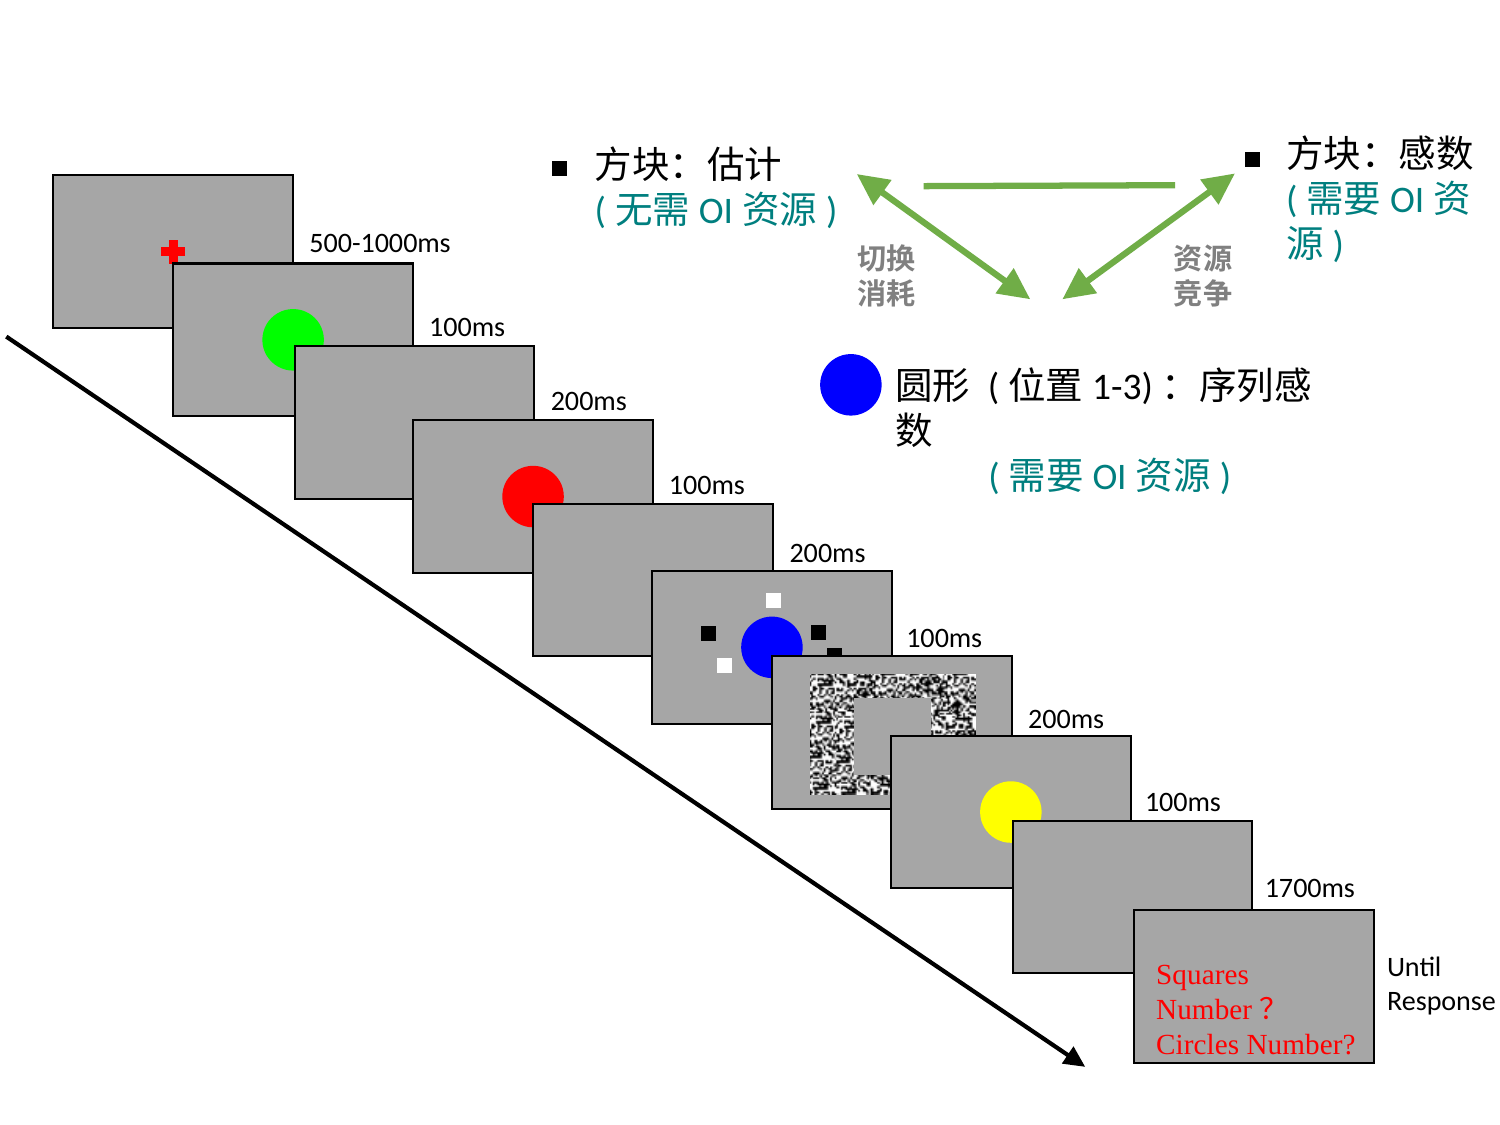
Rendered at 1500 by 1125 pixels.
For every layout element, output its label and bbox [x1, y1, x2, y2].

text_box [6, 122, 1500, 1069]
